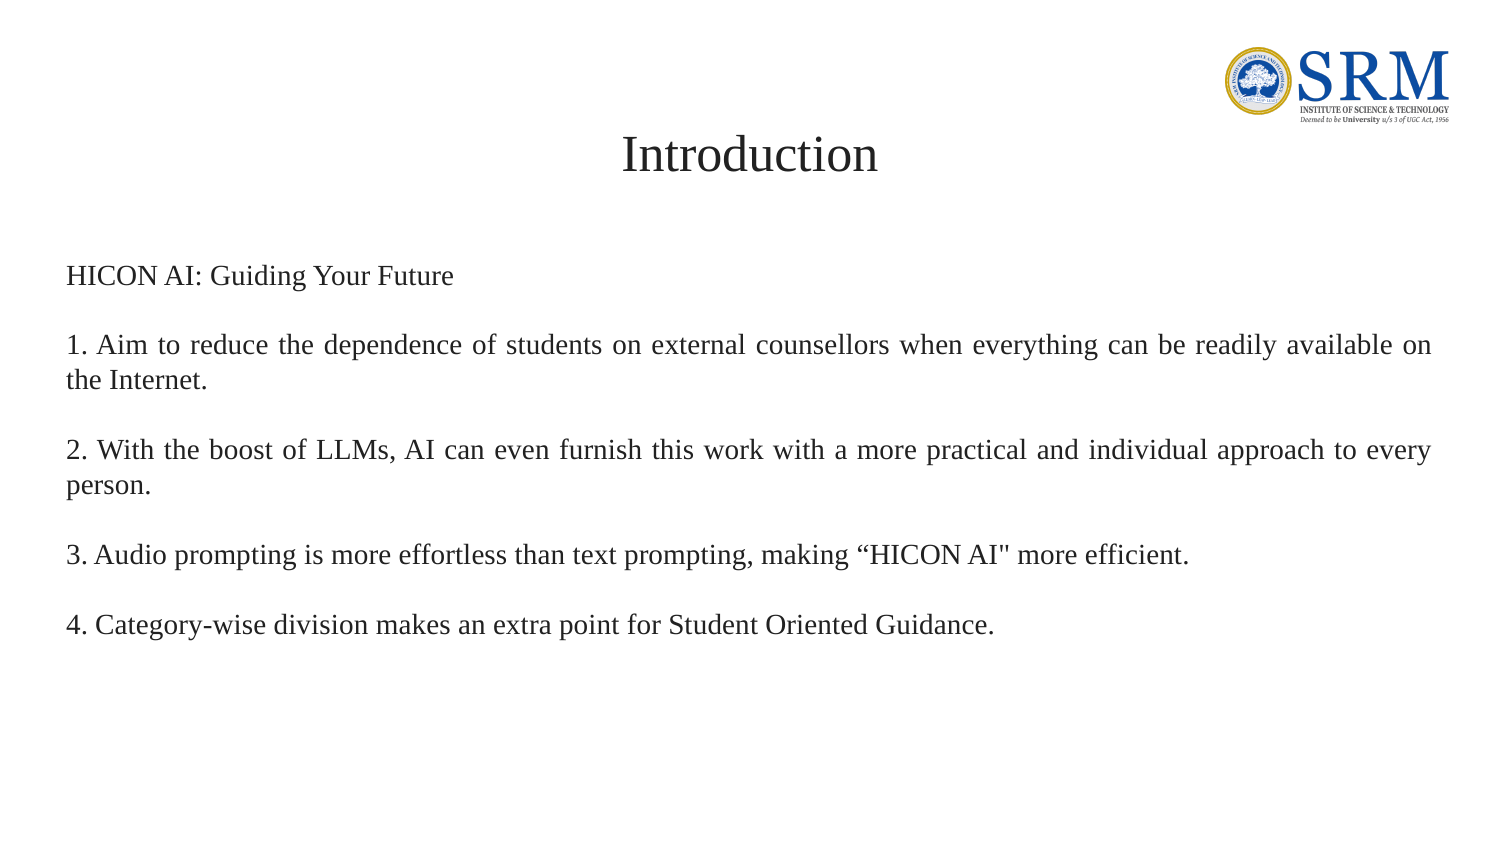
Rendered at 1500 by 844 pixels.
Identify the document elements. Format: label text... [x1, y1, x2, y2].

picture [1224, 47, 1450, 124]
text_box Introduction [51, 108, 1449, 197]
text_box HICON AI: Guiding Your Future 1. Aim to reduce the dependence of students on external counsellors when everything can be readily available on the Internet. 2. With the boost of LLMs, AI can even furnish this work with a more practical and individual approach to every person. 3. Audio prompting is more effortless than text prompting, making “HICON AI" more efficient. 4. Category-wise division makes an extra point for Student Oriented Guidance. [51, 240, 1449, 656]
